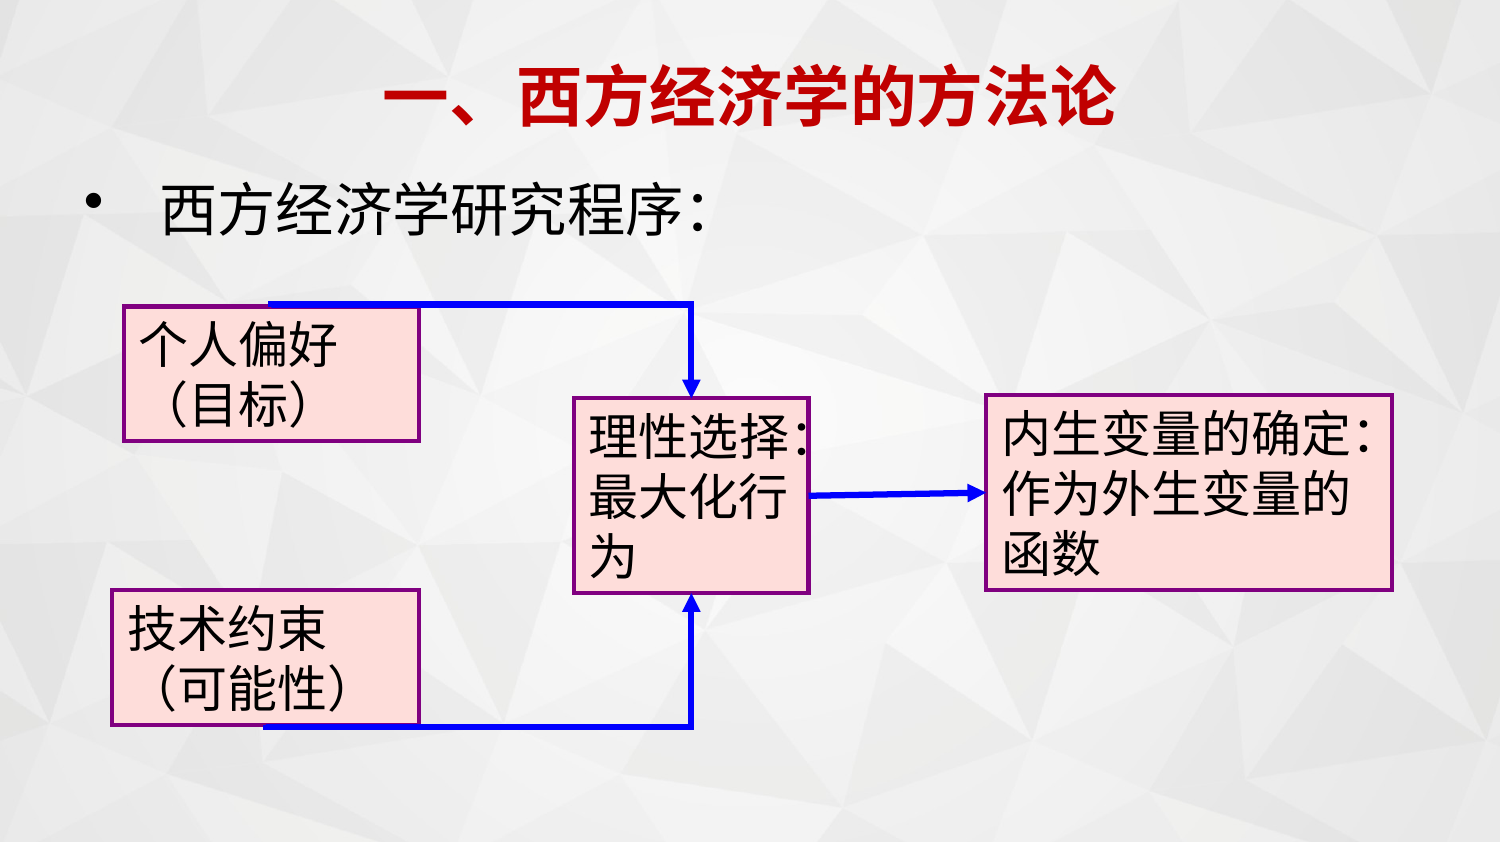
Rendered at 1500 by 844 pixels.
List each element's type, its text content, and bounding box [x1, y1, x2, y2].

text_box 个人偏好 （目标） [123, 306, 264, 442]
picture [0, 0, 1500, 842]
text_box 一、西方经济学的方法论 [74, 41, 1425, 148]
text_box 内生变量的确定： 作为外生变量的函数 [986, 395, 1393, 590]
text_box 西方经济学研究程序： [69, 165, 757, 250]
text_box 理性选择： 最大化行为 [696, 398, 809, 594]
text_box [265, 306, 692, 727]
text_box 技术约束 （可能性） [112, 590, 260, 725]
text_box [808, 493, 987, 498]
